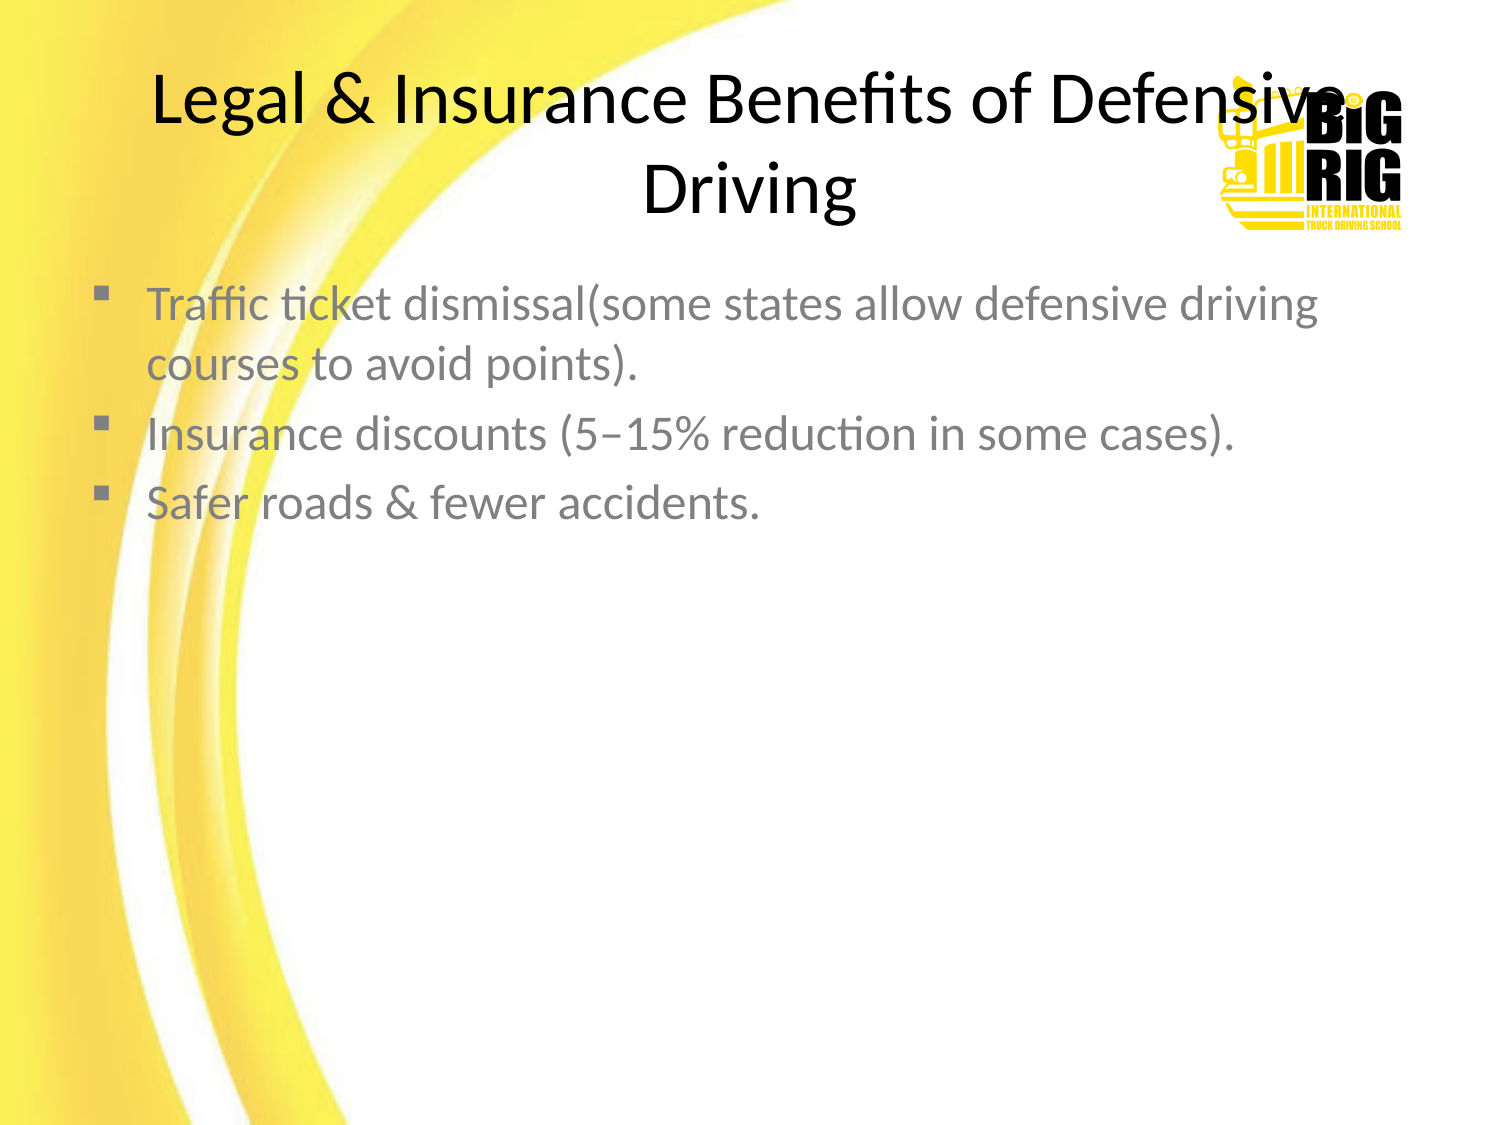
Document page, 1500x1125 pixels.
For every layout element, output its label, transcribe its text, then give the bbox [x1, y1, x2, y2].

list Traffic ticket dismissal(some states allow defensive driving courses to avoid points). Insurance discounts (5–15% reduction in some cases). Safer roads & fewer accidents. [75, 262, 1425, 1005]
picture [1199, 44, 1426, 271]
title Legal & Insurance Benefits of Defensive Driving [75, 45, 1197, 233]
